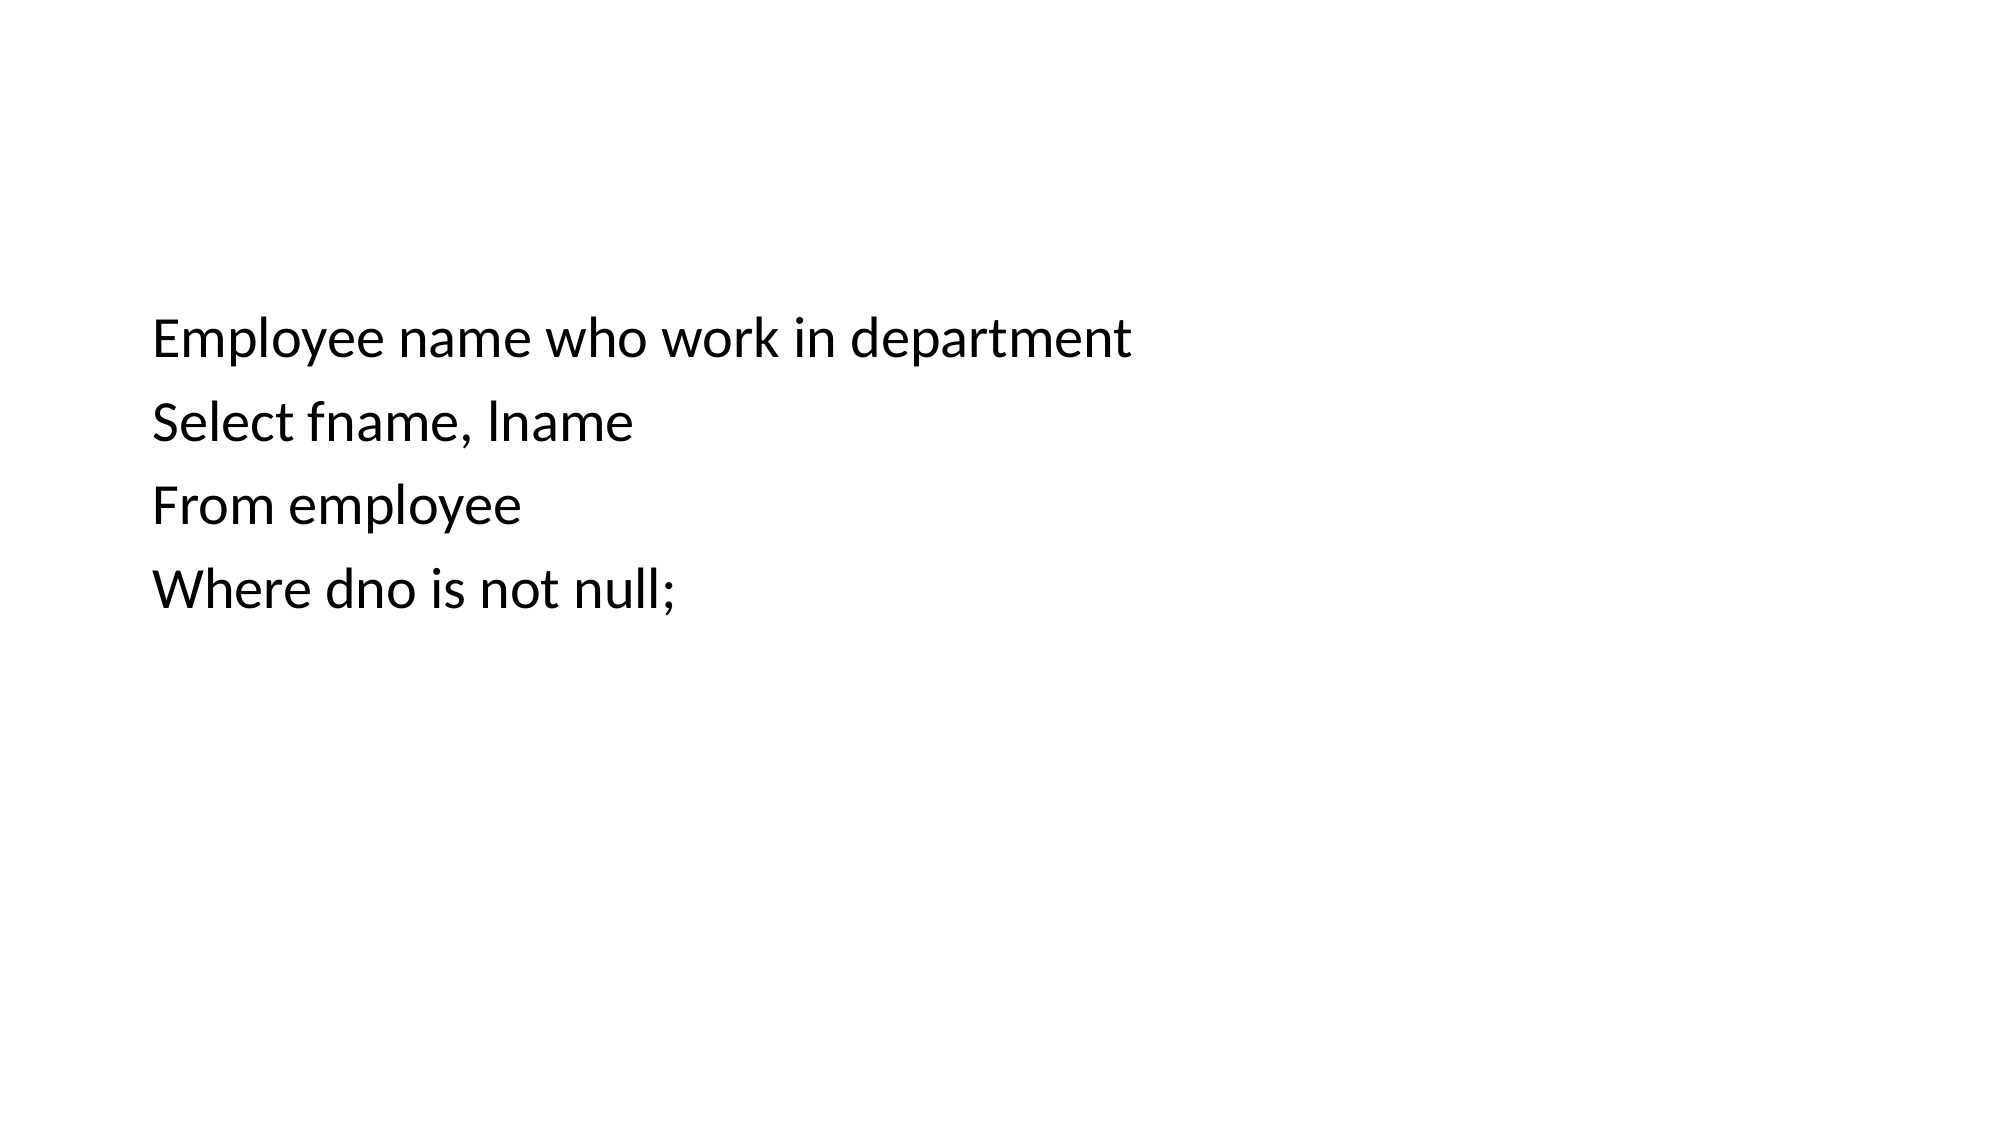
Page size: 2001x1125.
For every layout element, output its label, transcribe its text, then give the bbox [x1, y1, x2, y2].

list Employee name who work in department Select fname, lname From employee Where dno is not null; [137, 299, 1863, 1014]
